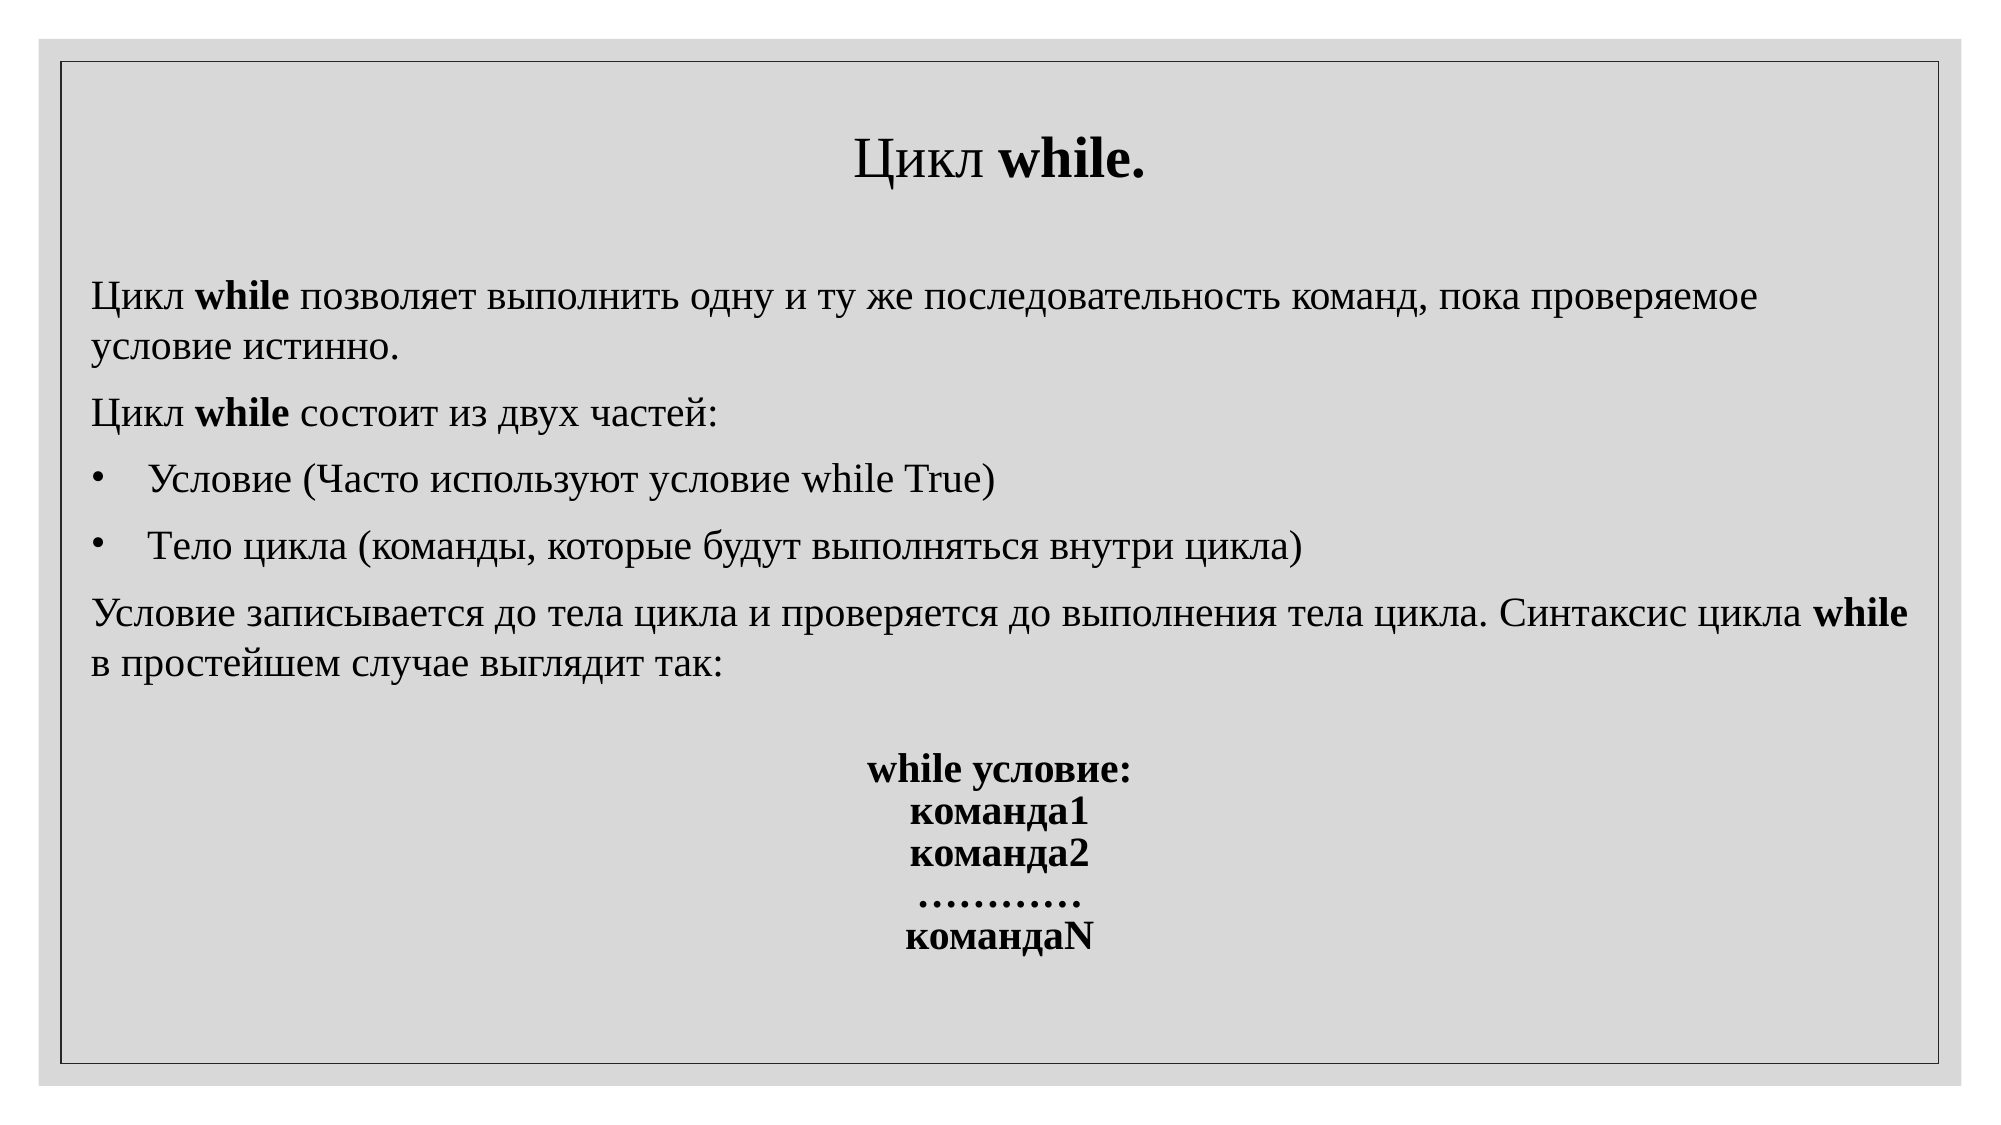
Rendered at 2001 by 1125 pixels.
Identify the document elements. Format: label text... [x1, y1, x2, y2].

text_box Цикл while позволяет выполнить одну и ту же последовательность команд, пока проверяемое условие истинно. Цикл while состоит из двух частей: Условие (Часто используют условие while True) Тело цикла (команды, которые будут выполняться внутри цикла) Условие записывается до тела цикла и проверяется до выполнения тела цикла. Синтаксис цикла while в простейшем случае выглядит так: while условие: команда1 команда2 ………… командаN [76, 260, 1924, 962]
text_box Цикл while. [818, 112, 1182, 197]
